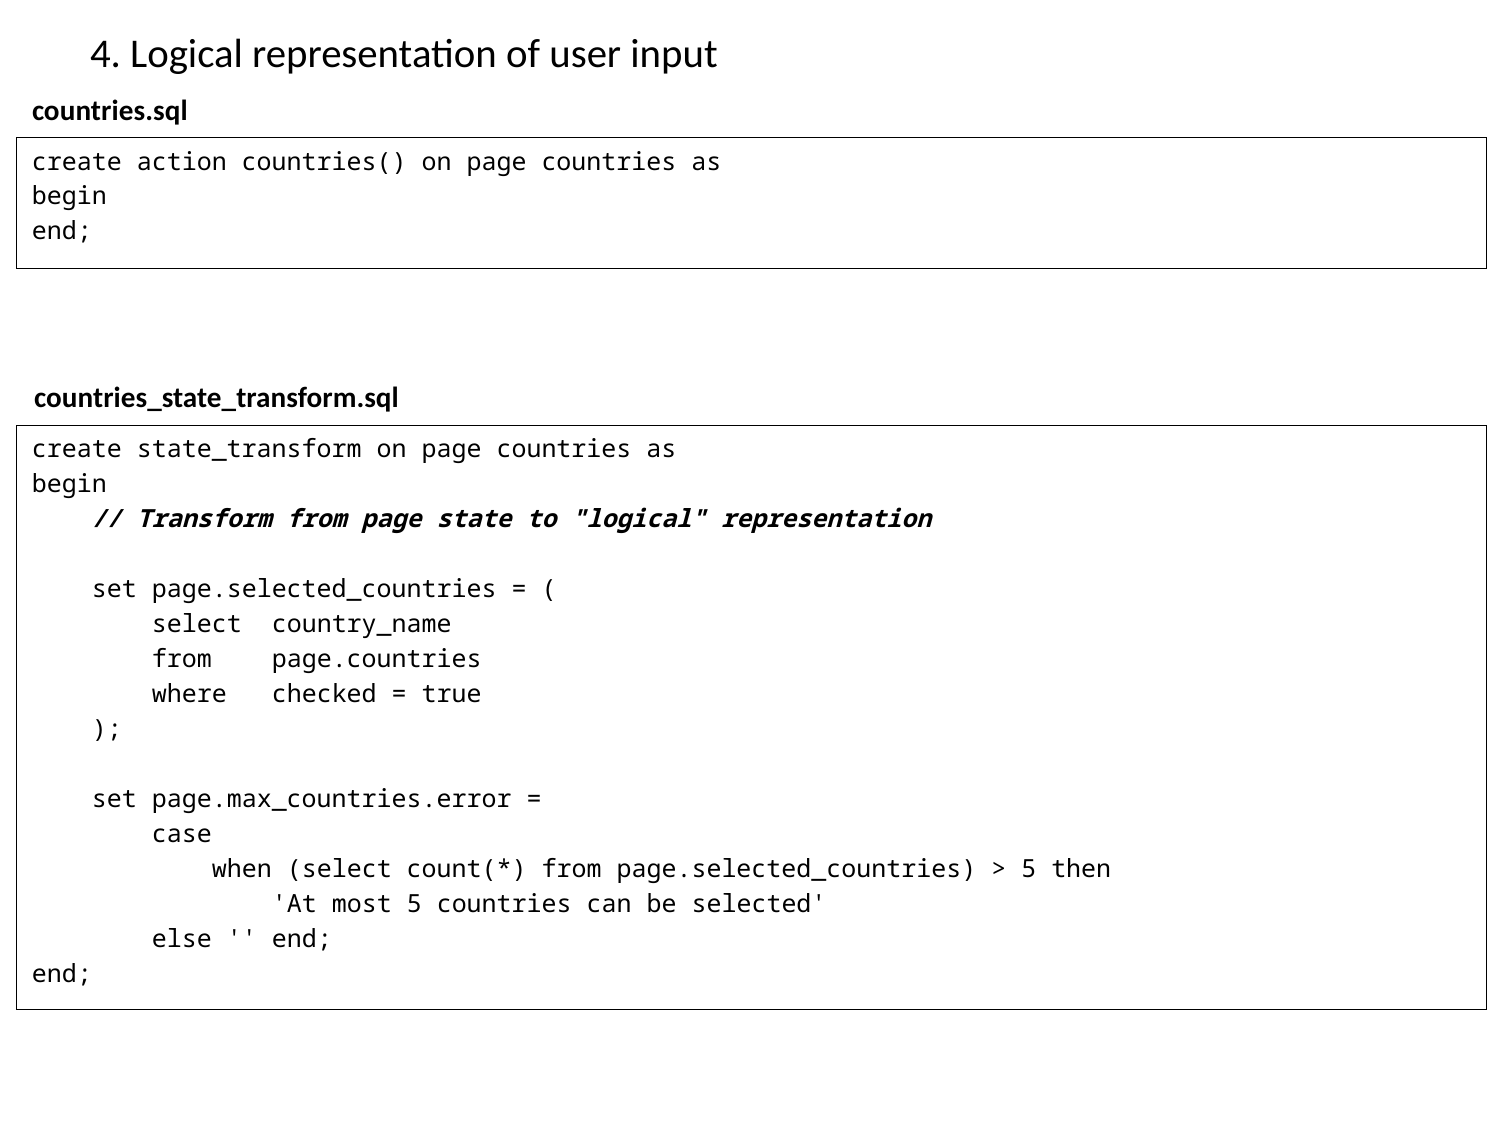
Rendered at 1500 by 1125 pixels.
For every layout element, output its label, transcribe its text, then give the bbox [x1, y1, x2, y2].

list create action countries() on page countries as begin end; [16, 137, 1487, 269]
text_box countries_state_transform.sql [19, 371, 415, 422]
text_box countries.sql [17, 83, 204, 134]
text_box create state_transform on page countries as begin // Transform from page state to "logical" representation set page.selected_countries = ( select country_name from page.countries where checked = true ); set page.max_countries.error = case when (select count(*) from page.selected_countries) > 5 then 'At most 5 countries can be selected' else '' end; end; [16, 425, 1487, 1010]
title 4. Logical representation of user input [75, 19, 1425, 84]
